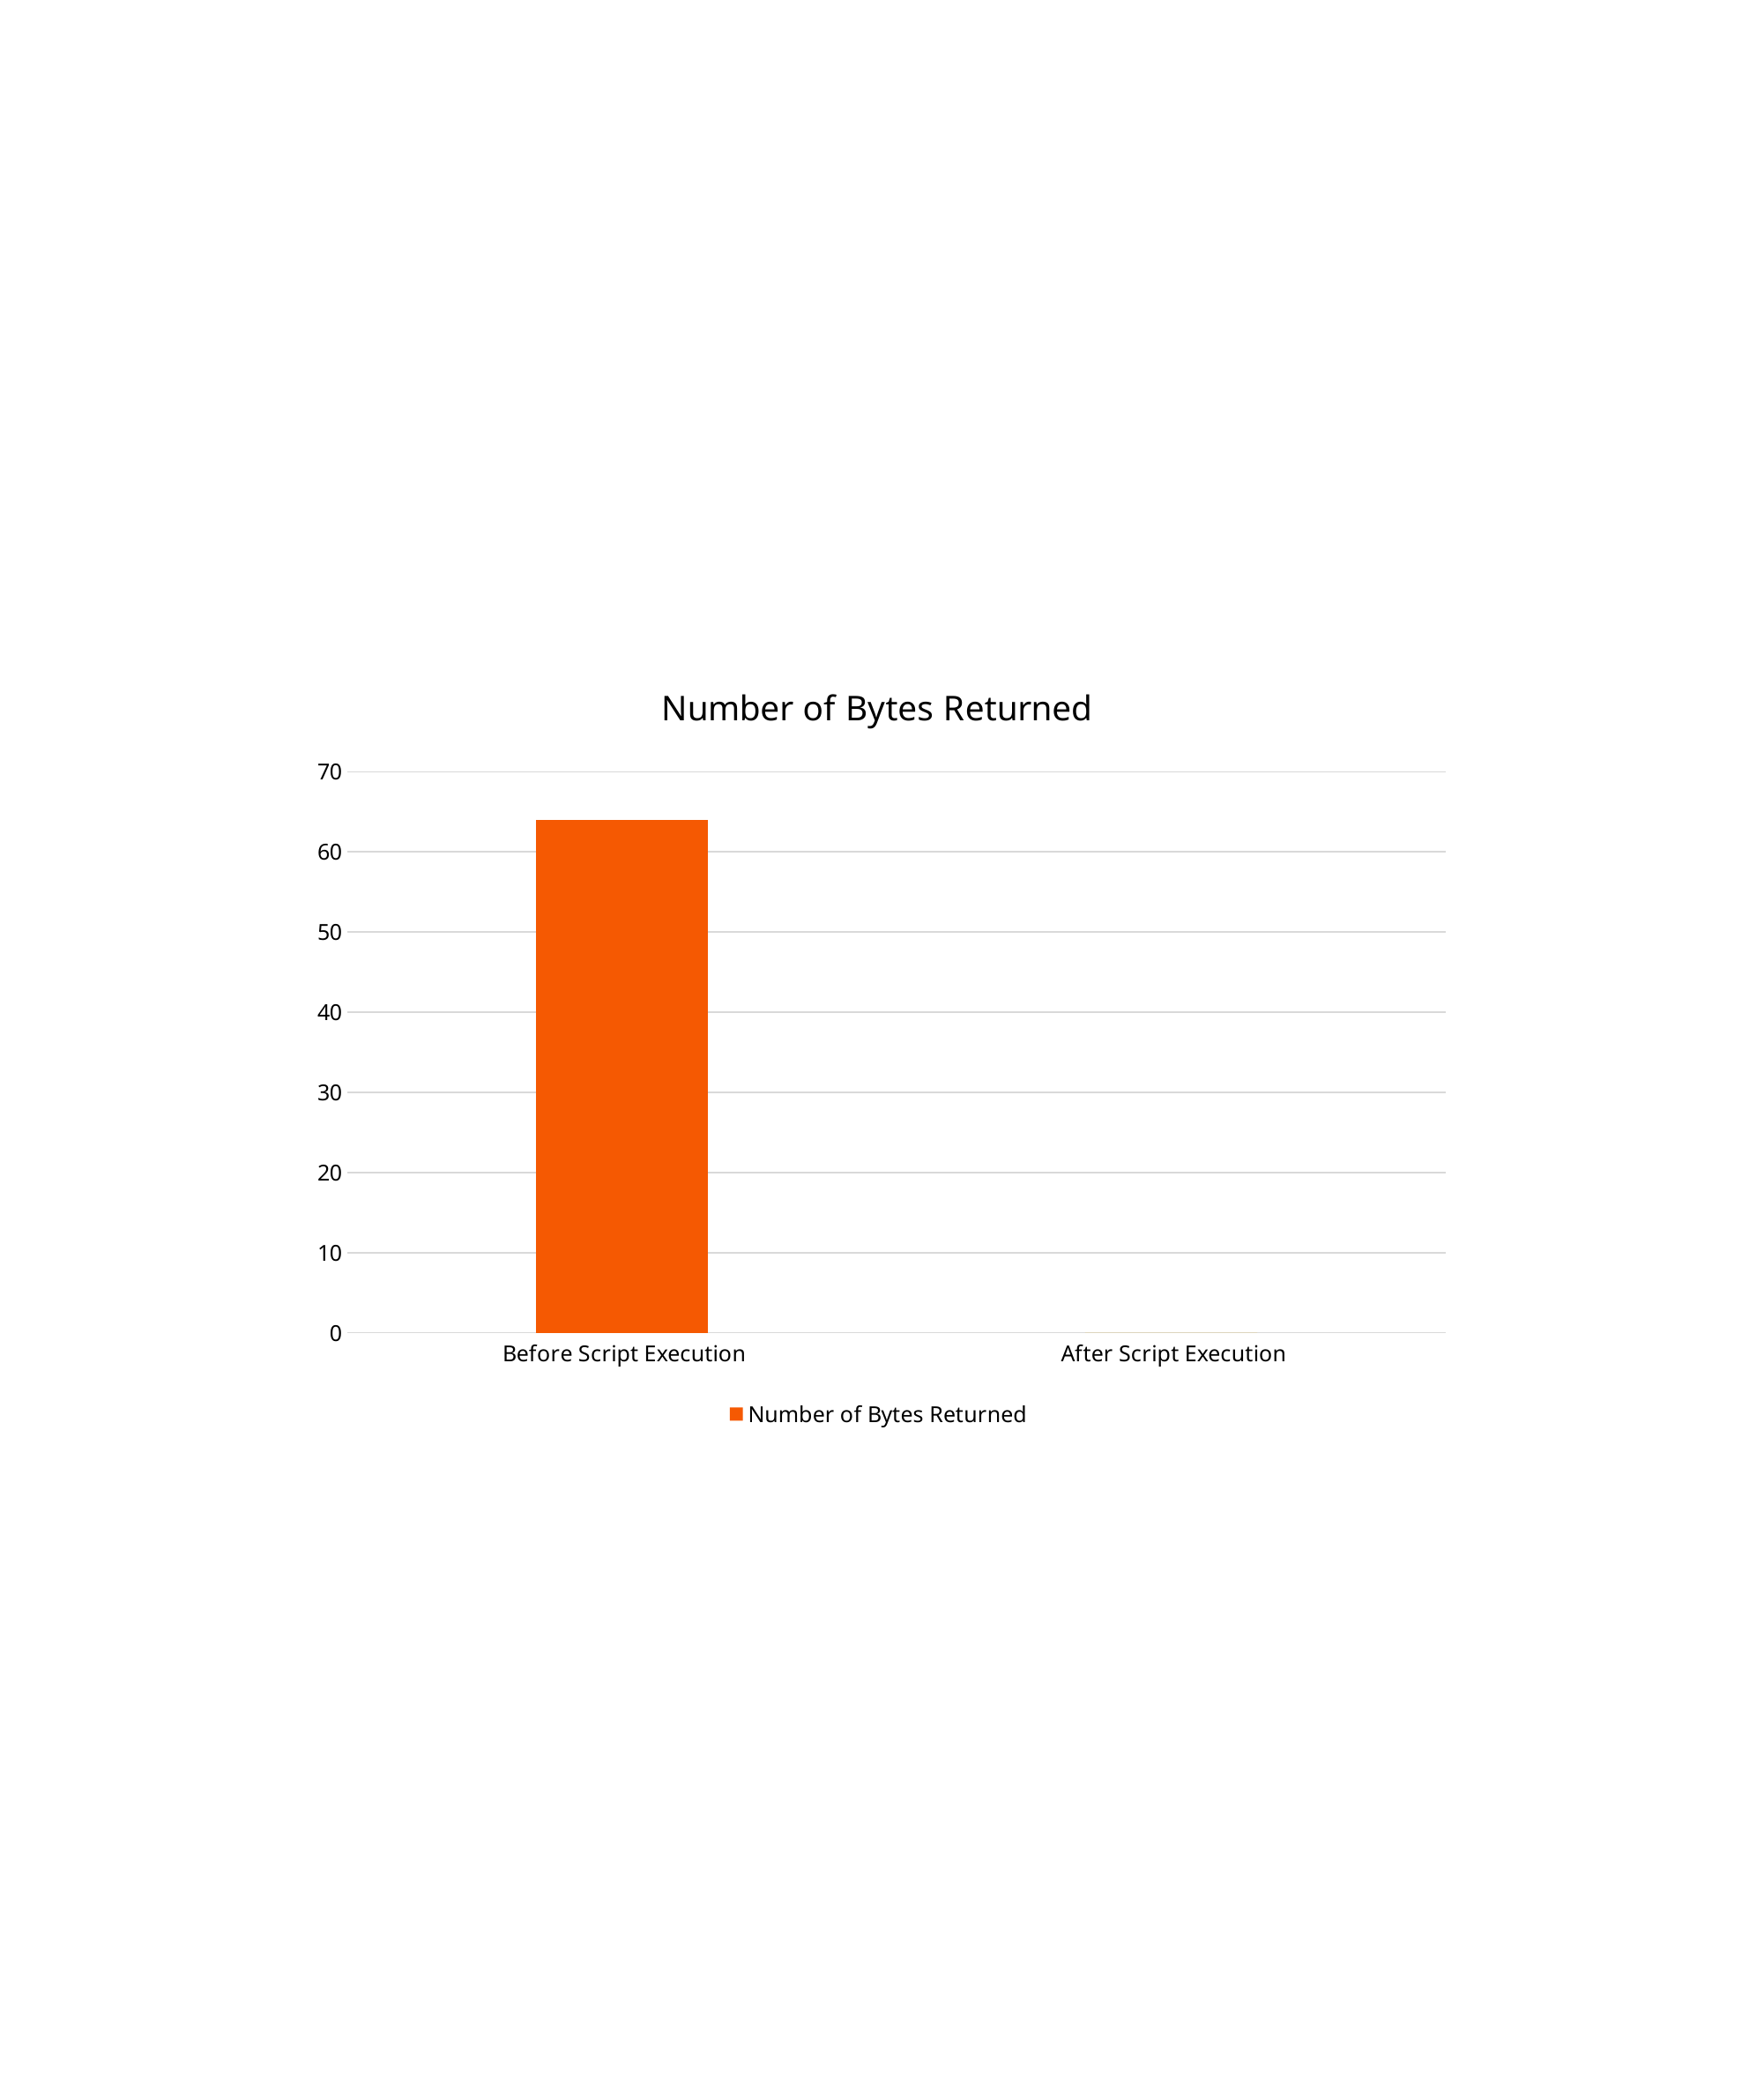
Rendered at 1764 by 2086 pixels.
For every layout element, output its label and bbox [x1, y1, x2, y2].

chart [294, 651, 1470, 1434]
